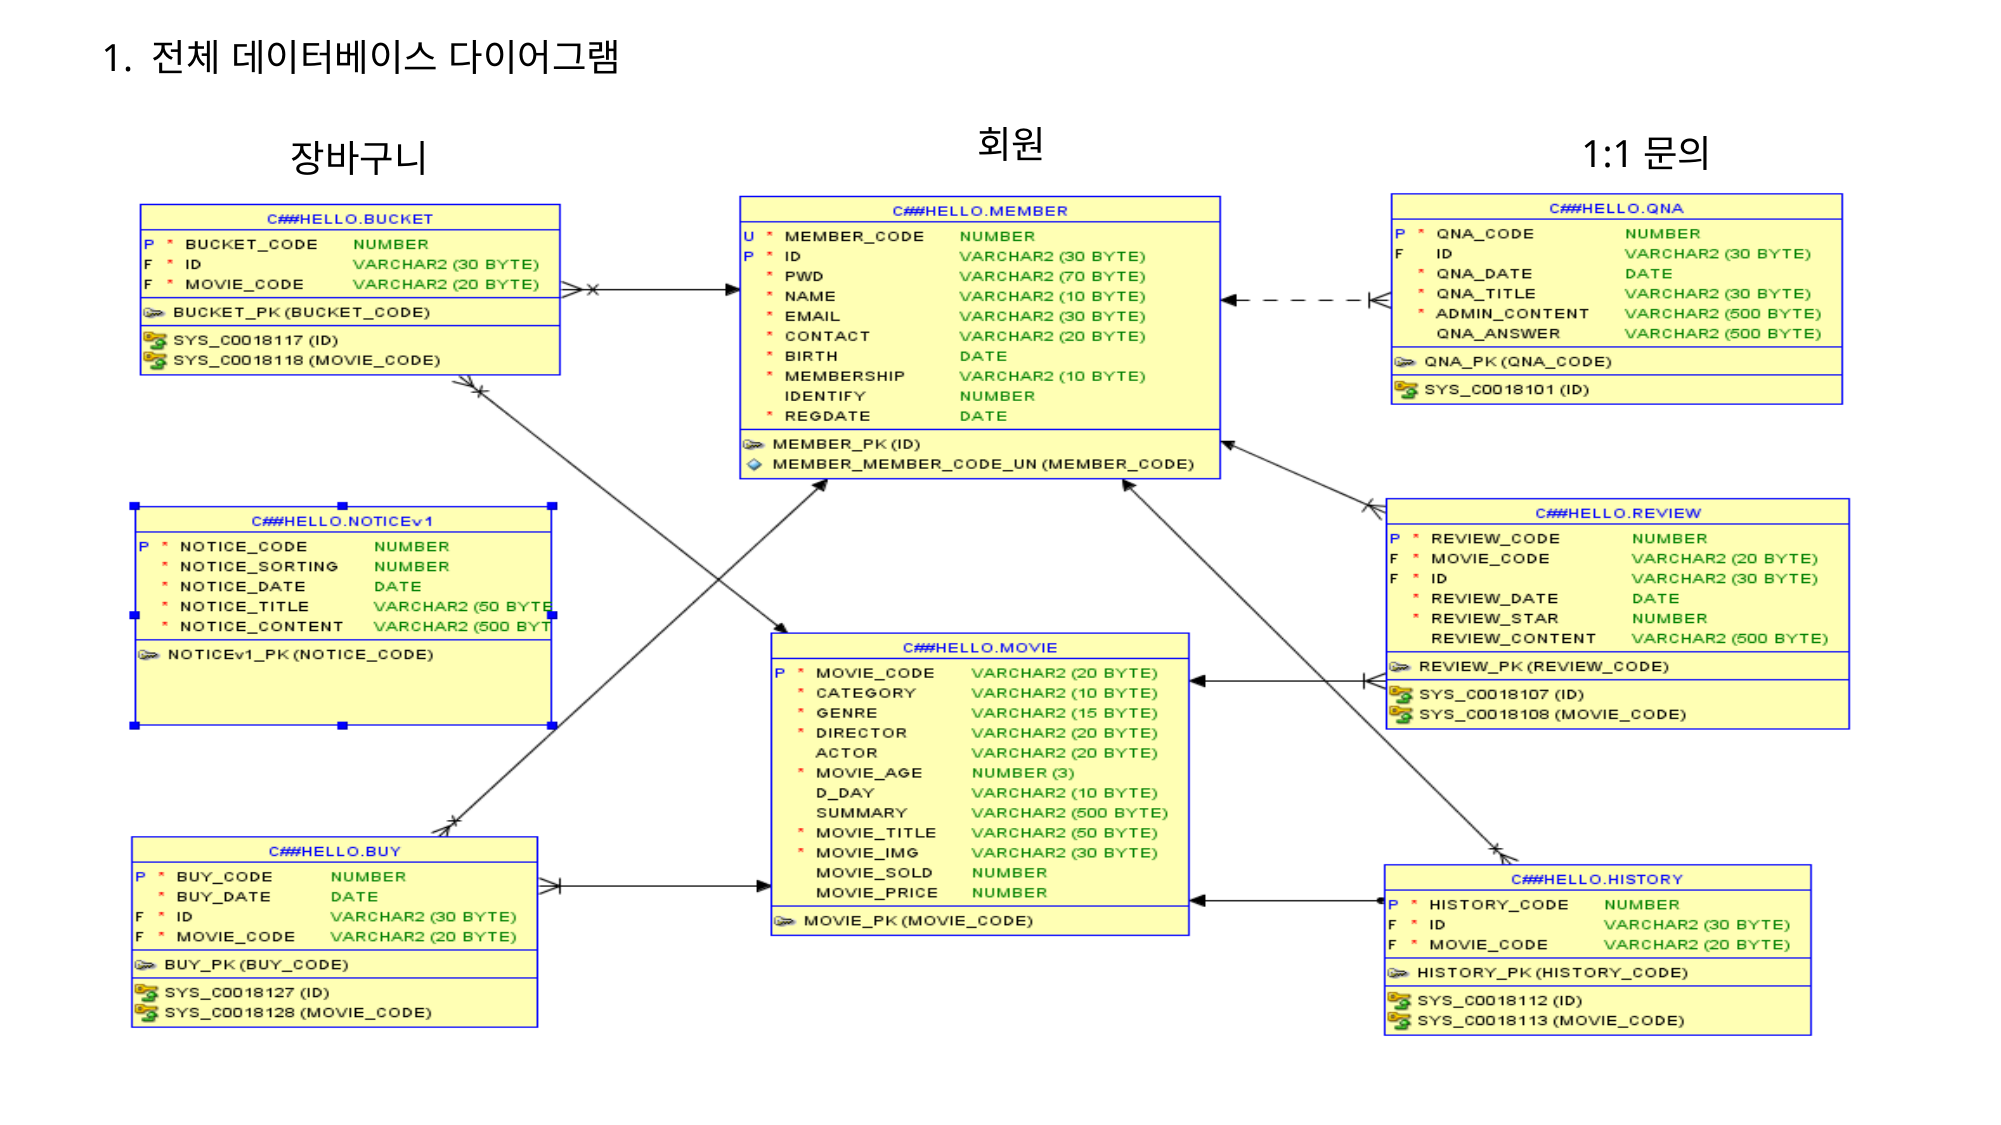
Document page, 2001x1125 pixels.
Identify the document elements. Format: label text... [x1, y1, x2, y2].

text_box 1. 전체 데이터베이스 다이어그램 [86, 26, 866, 87]
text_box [102, 114, 1866, 1048]
